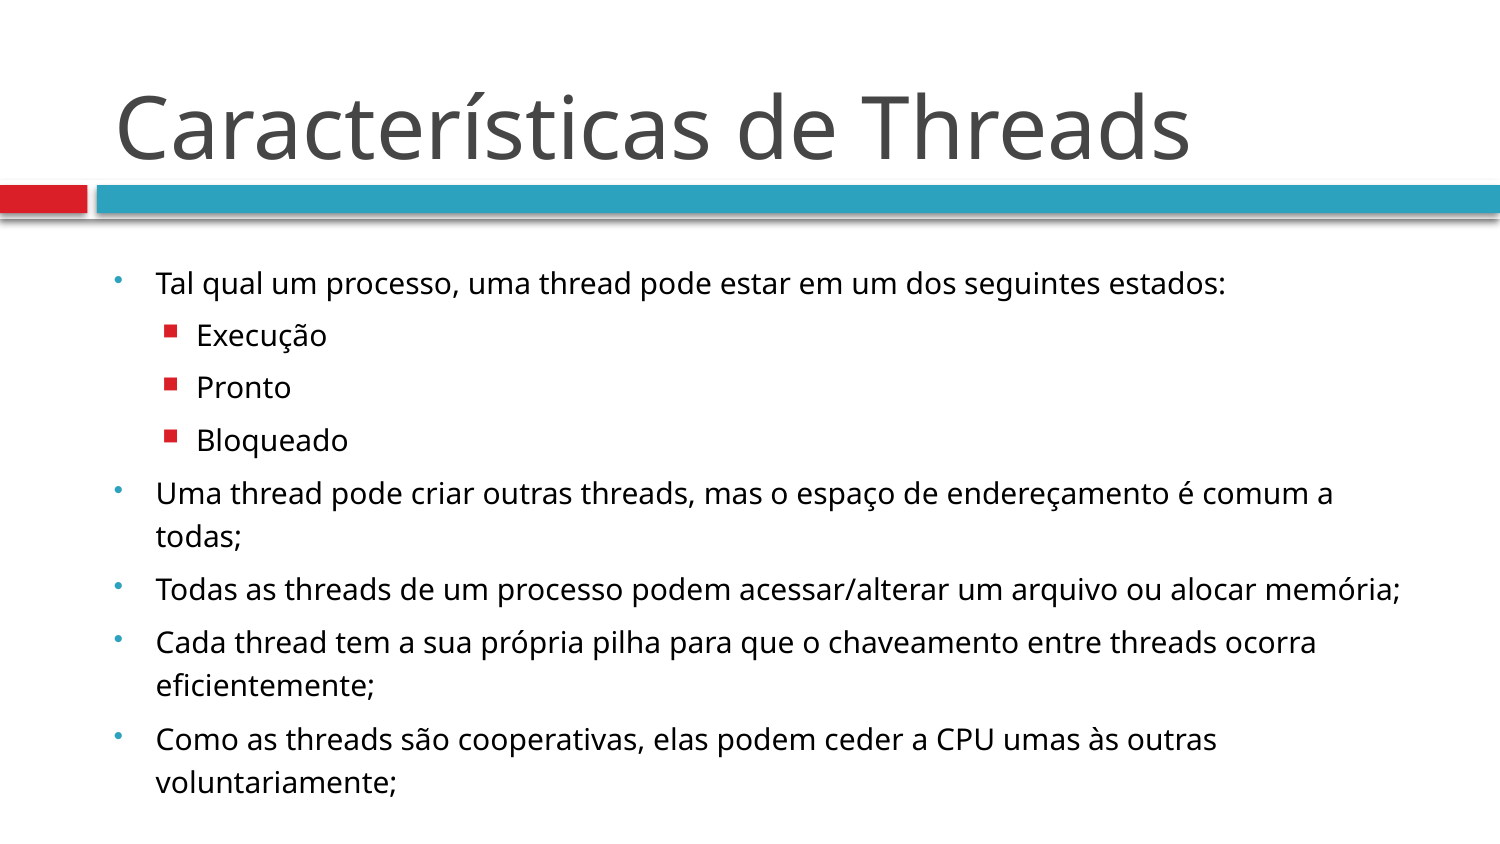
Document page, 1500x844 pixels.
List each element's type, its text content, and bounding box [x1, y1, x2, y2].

list Tal qual um processo, uma thread pode estar em um dos seguintes estados: Execução Pronto Bloqueado Uma thread pode criar outras threads, mas o espaço de endereçamento é comum a todas; Todas as threads de um processo podem acessar/alterar um arquivo ou alocar memória; Cada thread tem a sua própria pilha para que o chaveamento entre threads ocorra eficientemente; Como as threads são cooperativas, elas podem ceder a CPU umas às outras voluntariamente; [100, 232, 1424, 824]
title Características de Threads [99, 19, 1438, 185]
